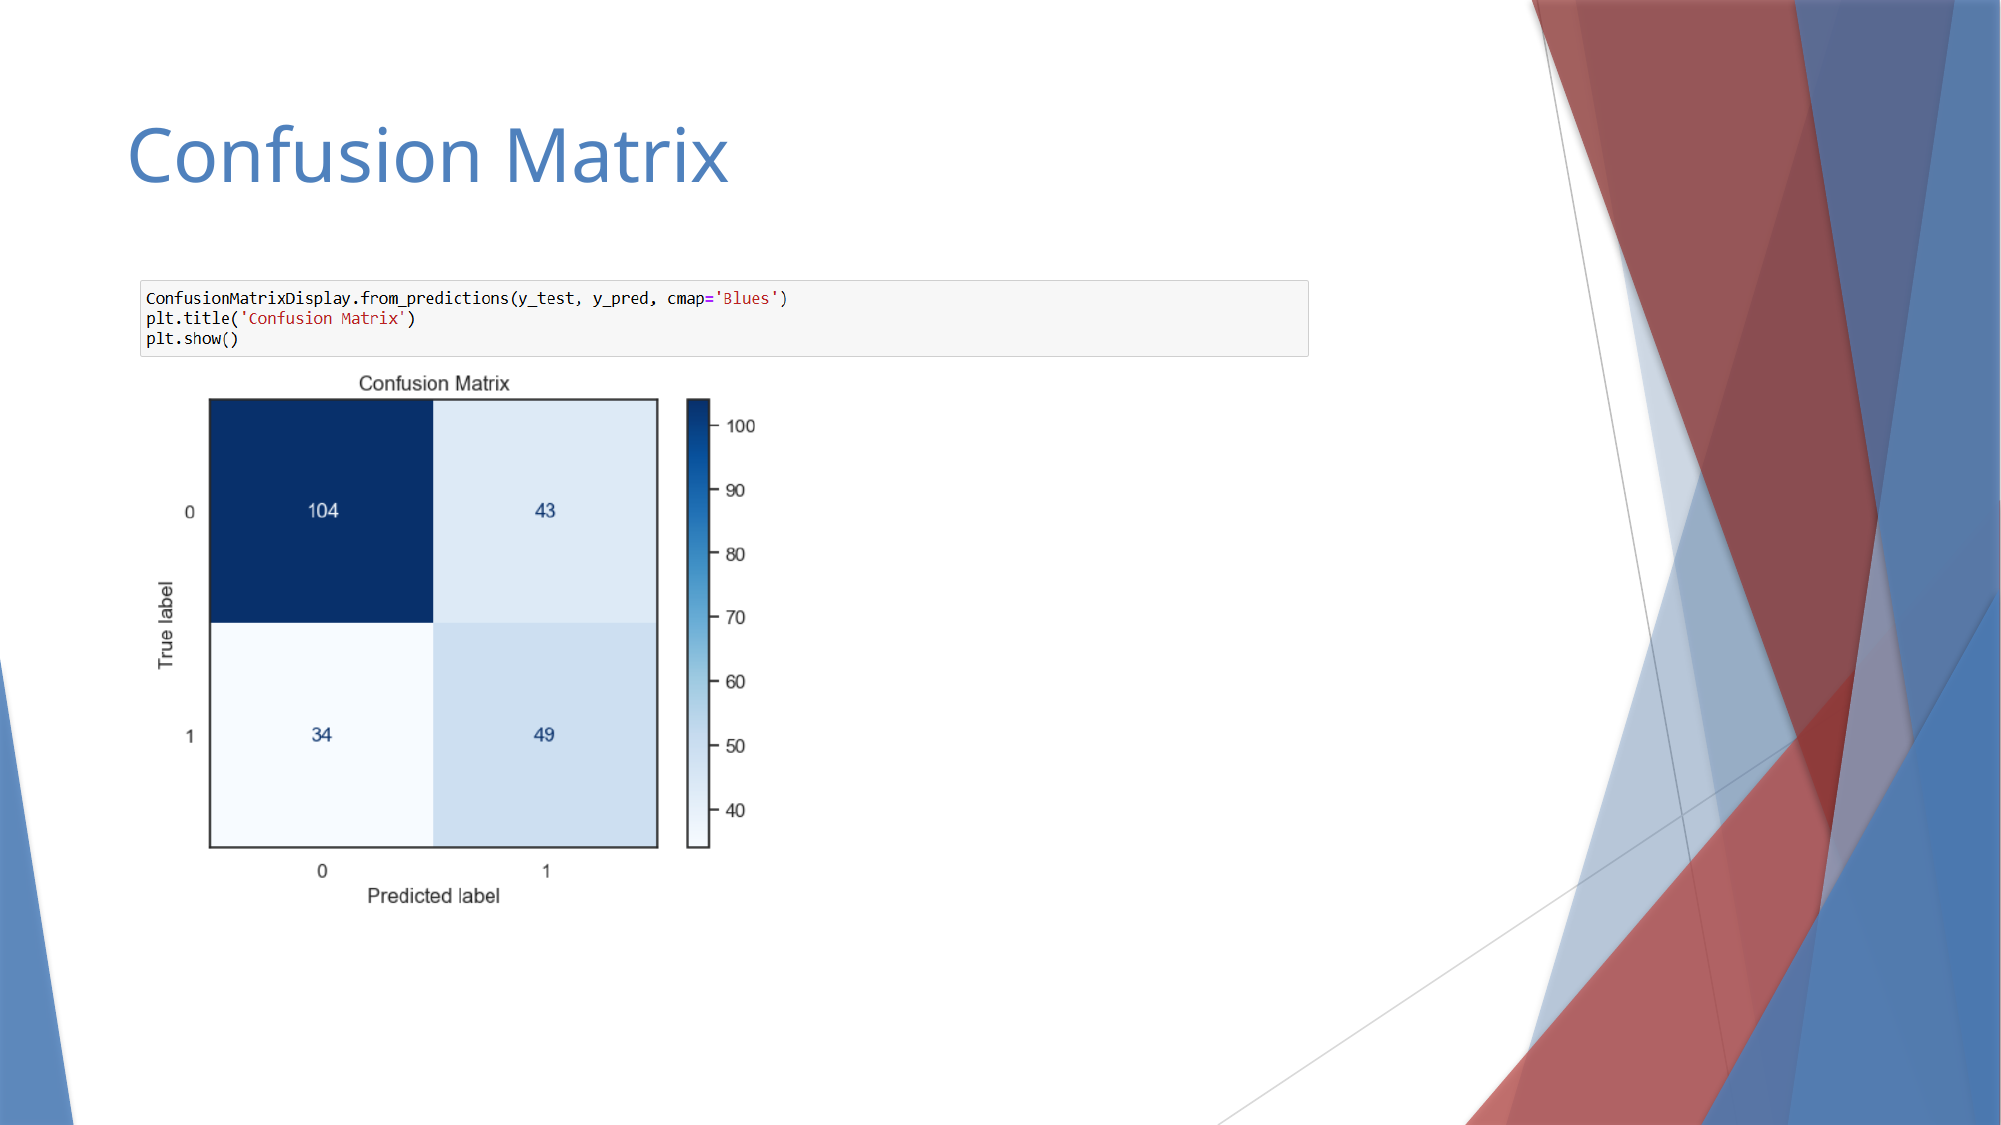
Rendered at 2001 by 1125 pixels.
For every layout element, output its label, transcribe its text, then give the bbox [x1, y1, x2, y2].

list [135, 274, 1315, 912]
title Confusion Matrix [111, 99, 1522, 317]
